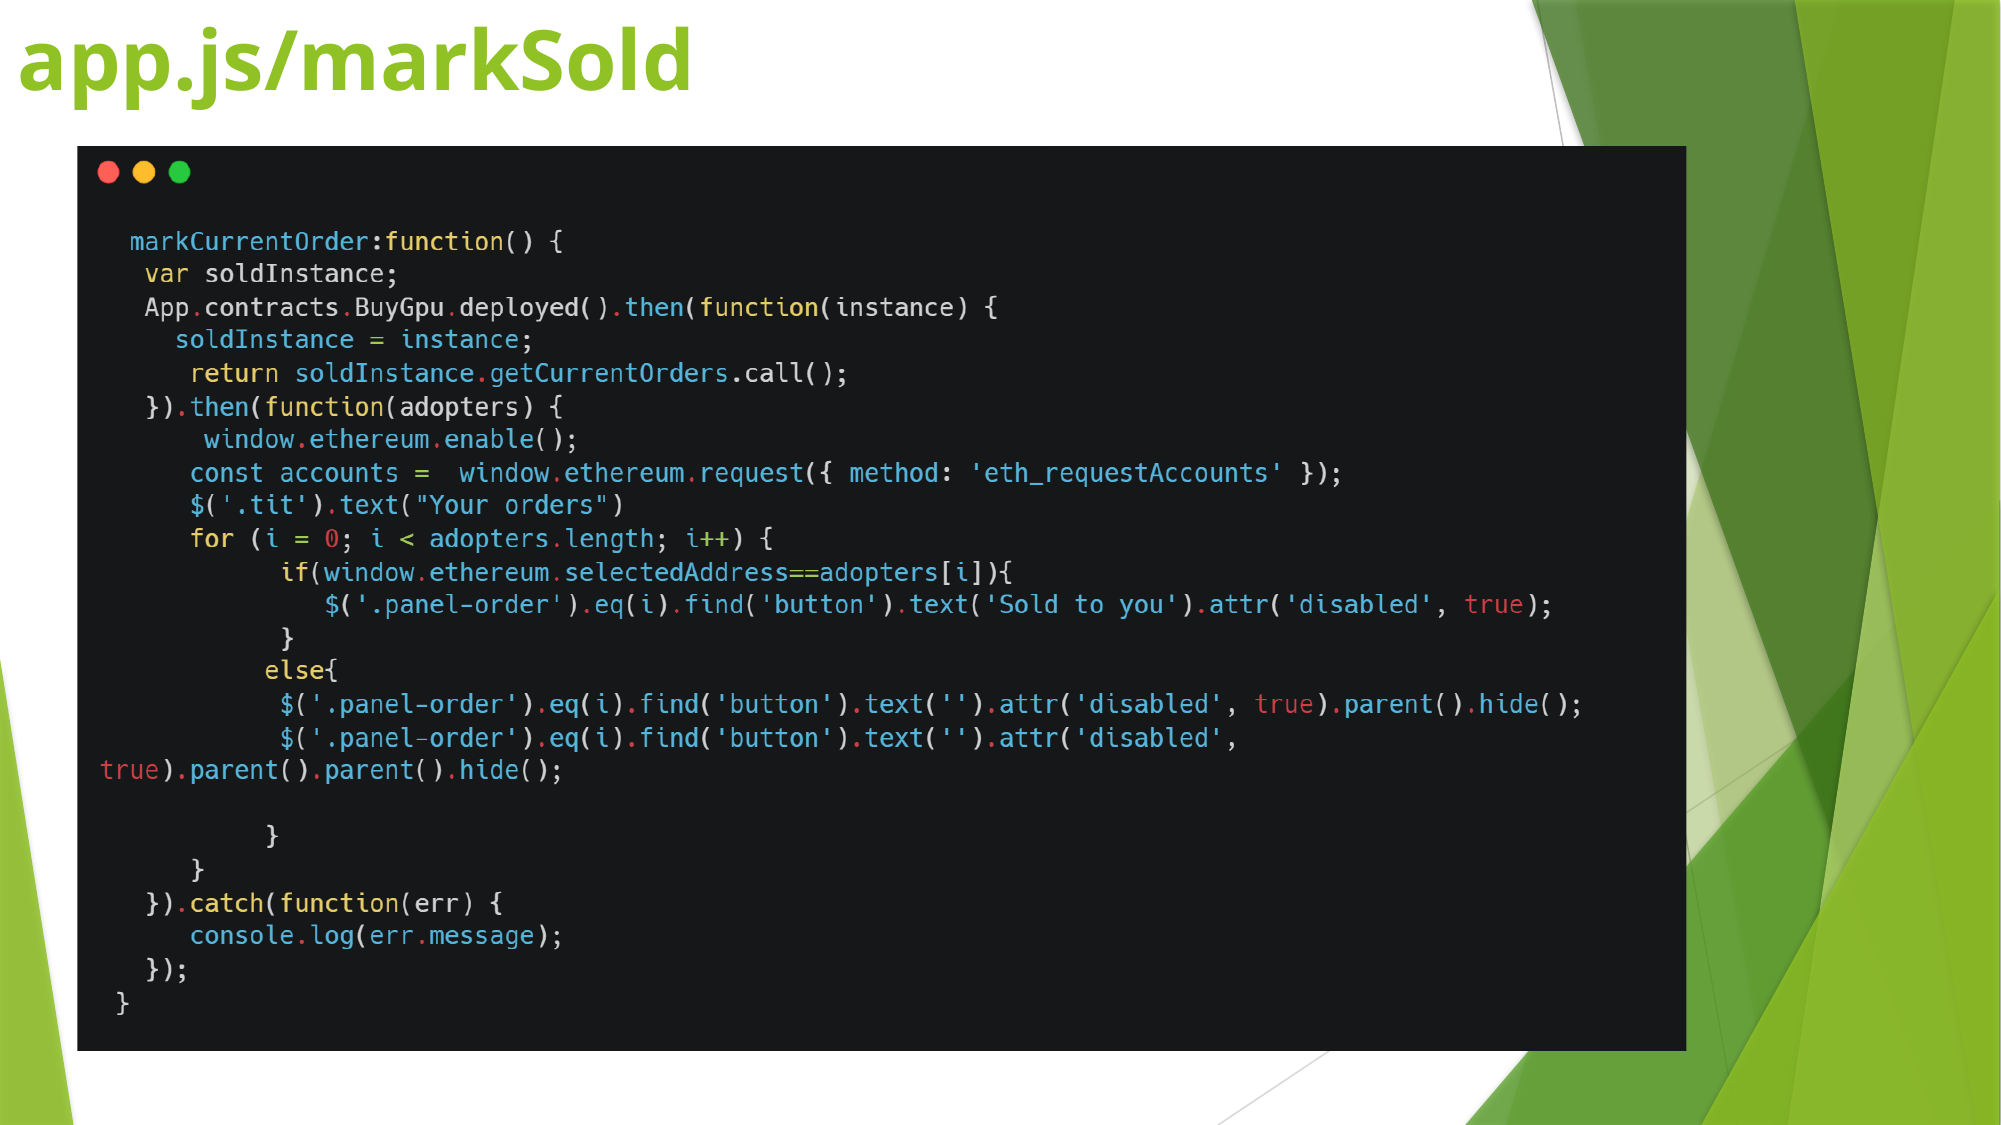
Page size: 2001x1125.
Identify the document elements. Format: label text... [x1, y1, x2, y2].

title app.js/markSold [2, 0, 1414, 115]
picture [76, 146, 1687, 1052]
